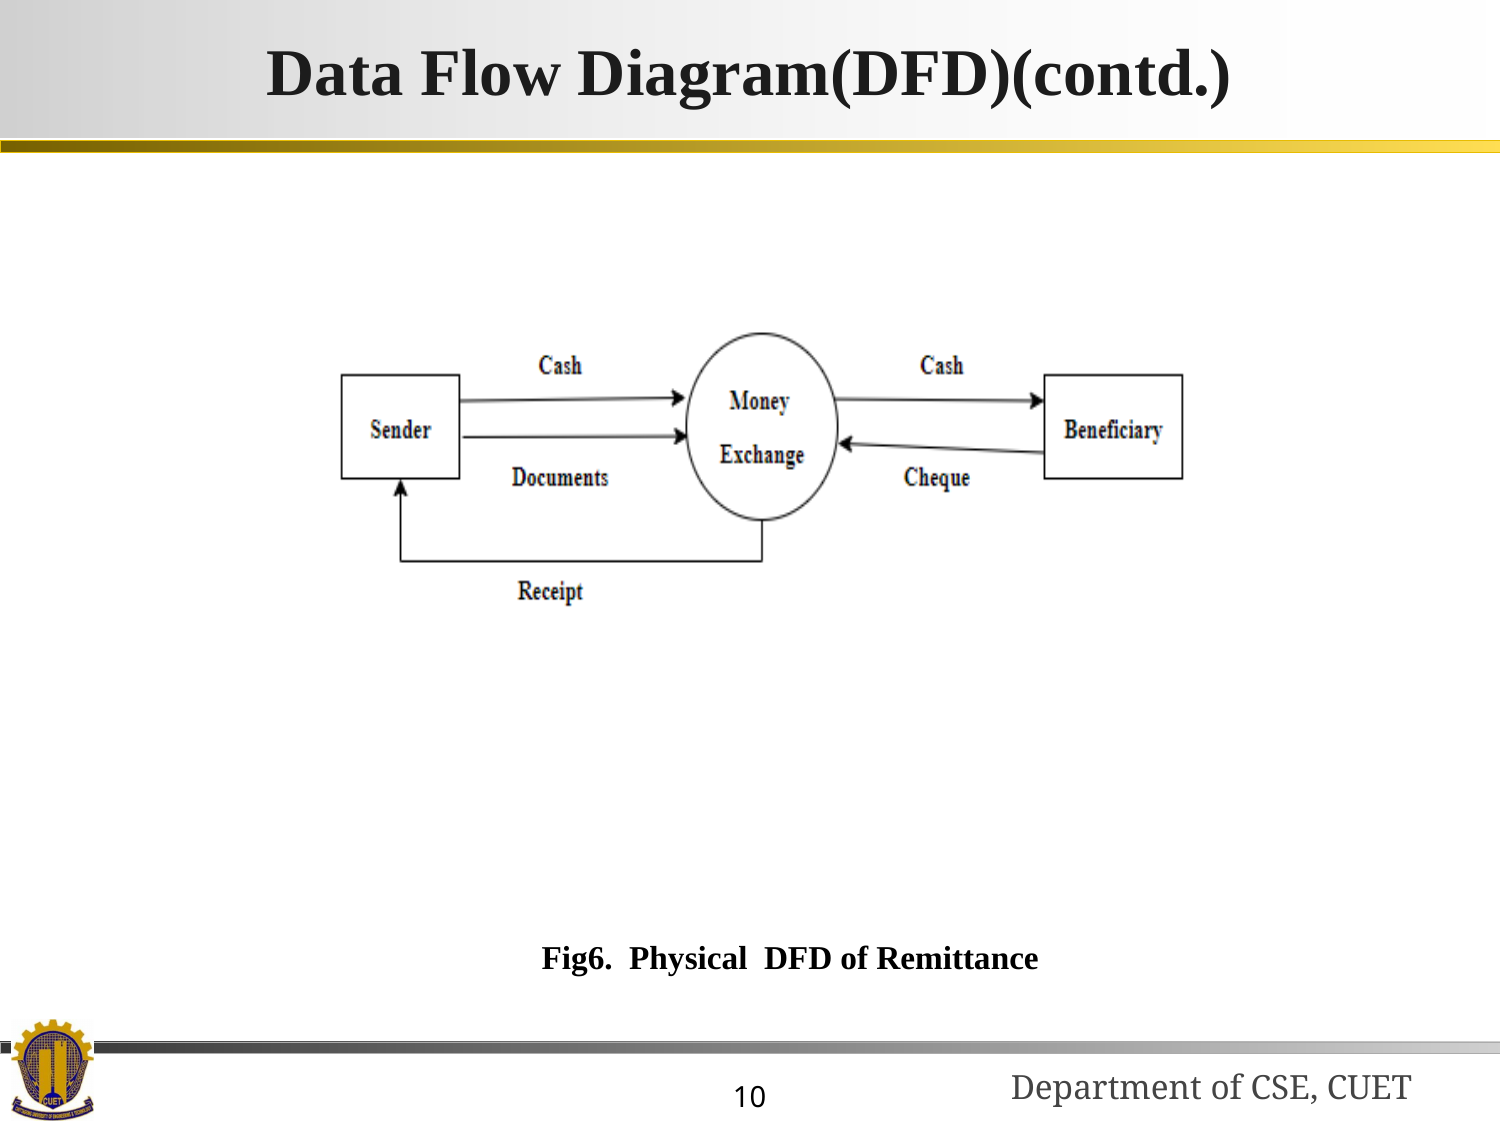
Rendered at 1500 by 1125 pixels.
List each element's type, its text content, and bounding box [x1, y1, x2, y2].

list Fig6. Physical DFD of Remittance [23, 152, 1436, 882]
title Data Flow Diagram(DFD)(contd.) [0, 0, 1500, 138]
picture [241, 266, 1281, 717]
picture [11, 1019, 94, 1121]
